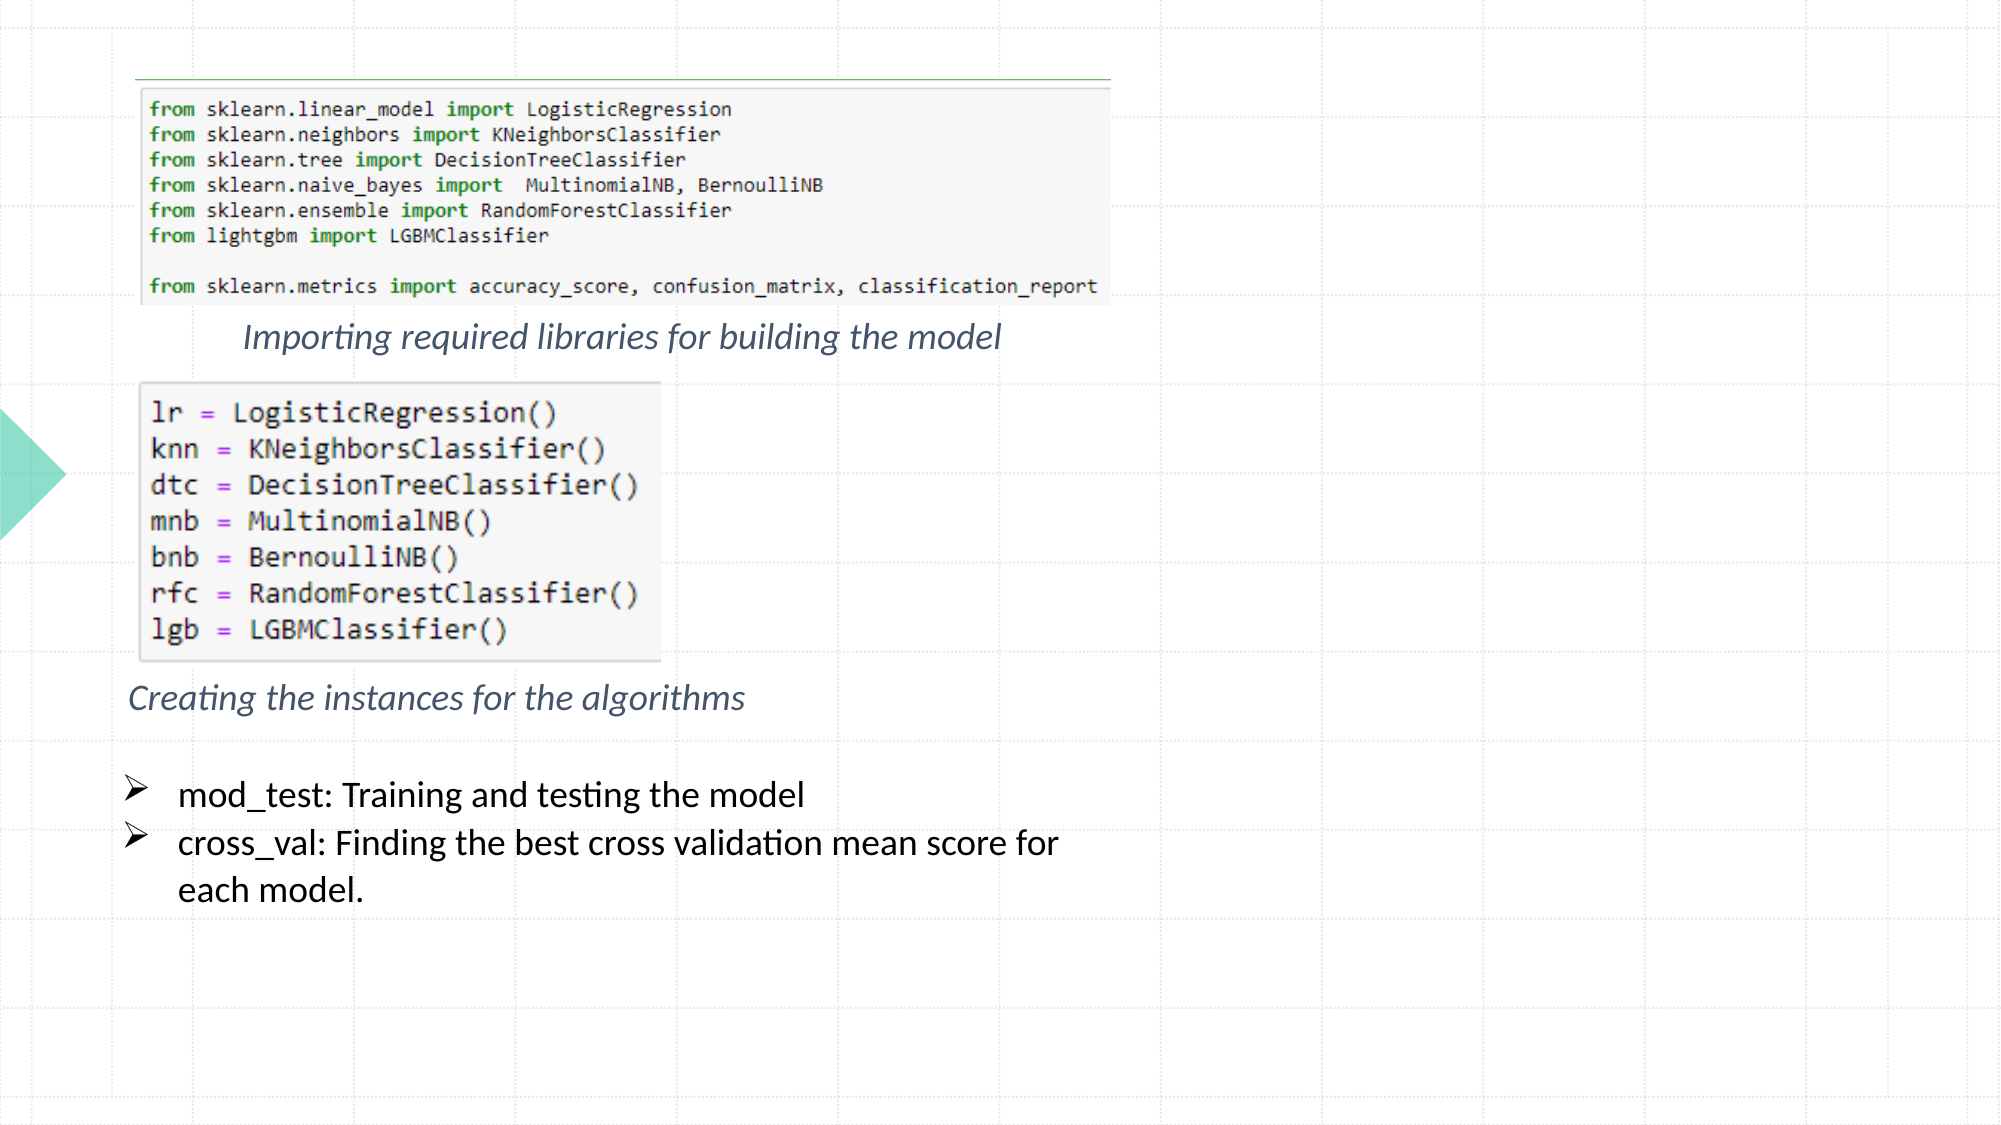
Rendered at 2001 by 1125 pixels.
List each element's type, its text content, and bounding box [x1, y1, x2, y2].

picture [135, 79, 1111, 305]
text_box mod_test: Training and testing the model cross_val: Finding the best cross validation mean score for each model. [106, 759, 1111, 918]
text_box Importing required libraries for building the model [222, 305, 1023, 365]
picture [135, 378, 661, 667]
text_box Creating the instances for the algorithms [112, 665, 762, 726]
